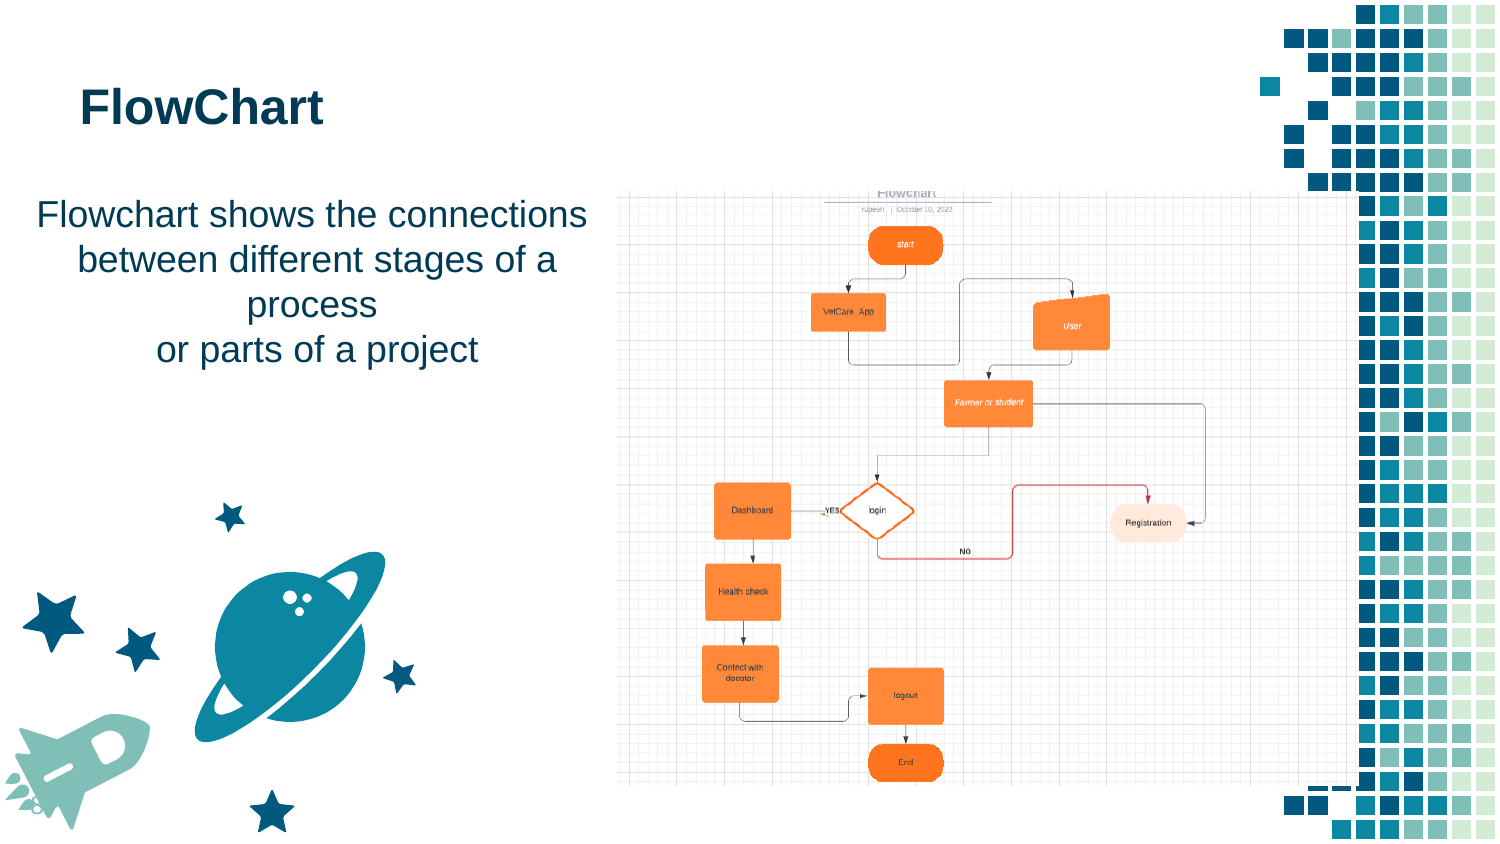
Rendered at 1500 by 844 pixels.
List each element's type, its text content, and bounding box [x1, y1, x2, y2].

text_box FlowChart [64, 67, 340, 143]
text_box [22, 592, 85, 653]
text_box [390, 660, 416, 694]
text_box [10, 701, 138, 828]
text_box [115, 627, 160, 672]
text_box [194, 551, 386, 743]
text_box [249, 789, 295, 833]
text_box Flowchart shows the connections between different stages of a process or parts of a project [2, 182, 633, 377]
picture [615, 190, 1359, 786]
text_box [215, 502, 245, 533]
